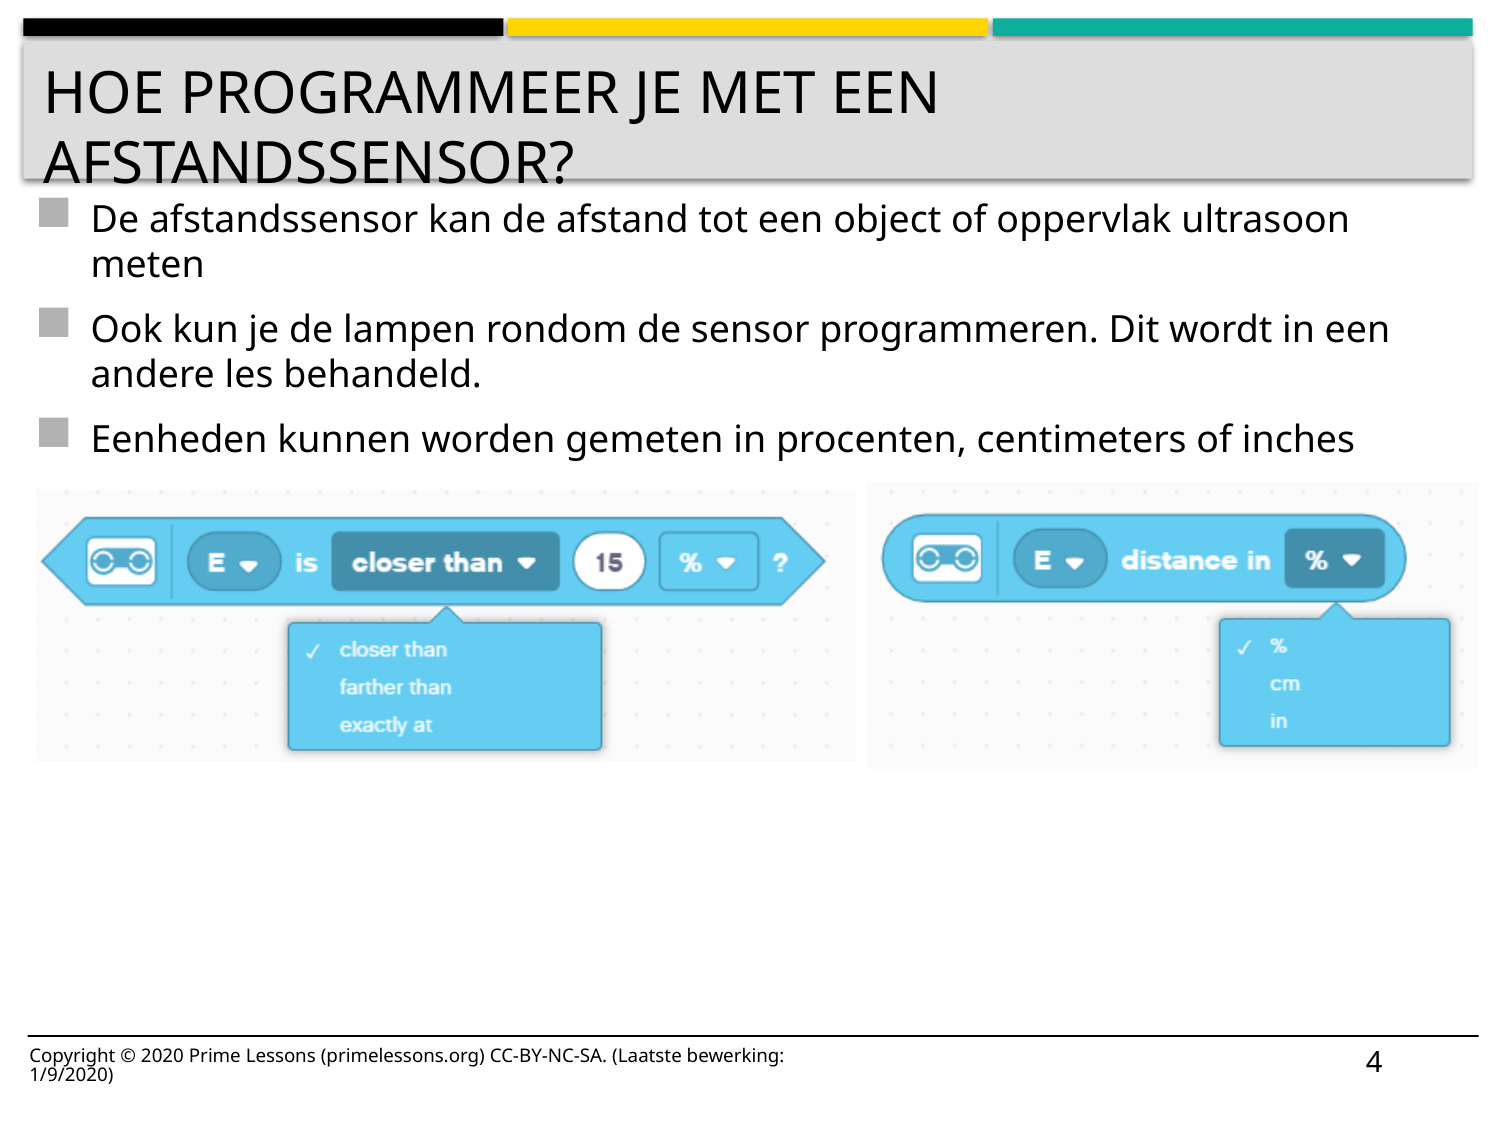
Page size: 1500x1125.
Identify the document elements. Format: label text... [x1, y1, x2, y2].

title Hoe programmeer je met een afstandssensor? [28, 48, 1464, 172]
list De afstandssensor kan de afstand tot een object of oppervlak ultrasoon meten Ook kun je de lampen rondom de sensor programmeren. Dit wordt in een andere les behandeld. Eenheden kunnen worden gemeten in procenten, centimeters of inches [25, 187, 1464, 1021]
slide_number 4 [1351, 1036, 1478, 1097]
picture [35, 488, 856, 762]
picture [866, 481, 1479, 769]
footer Copyright © 2020 Prime Lessons (primelessons.org) CC-BY-NC-SA. (Laatste bewerking: 1/9/2020) [14, 1036, 814, 1097]
